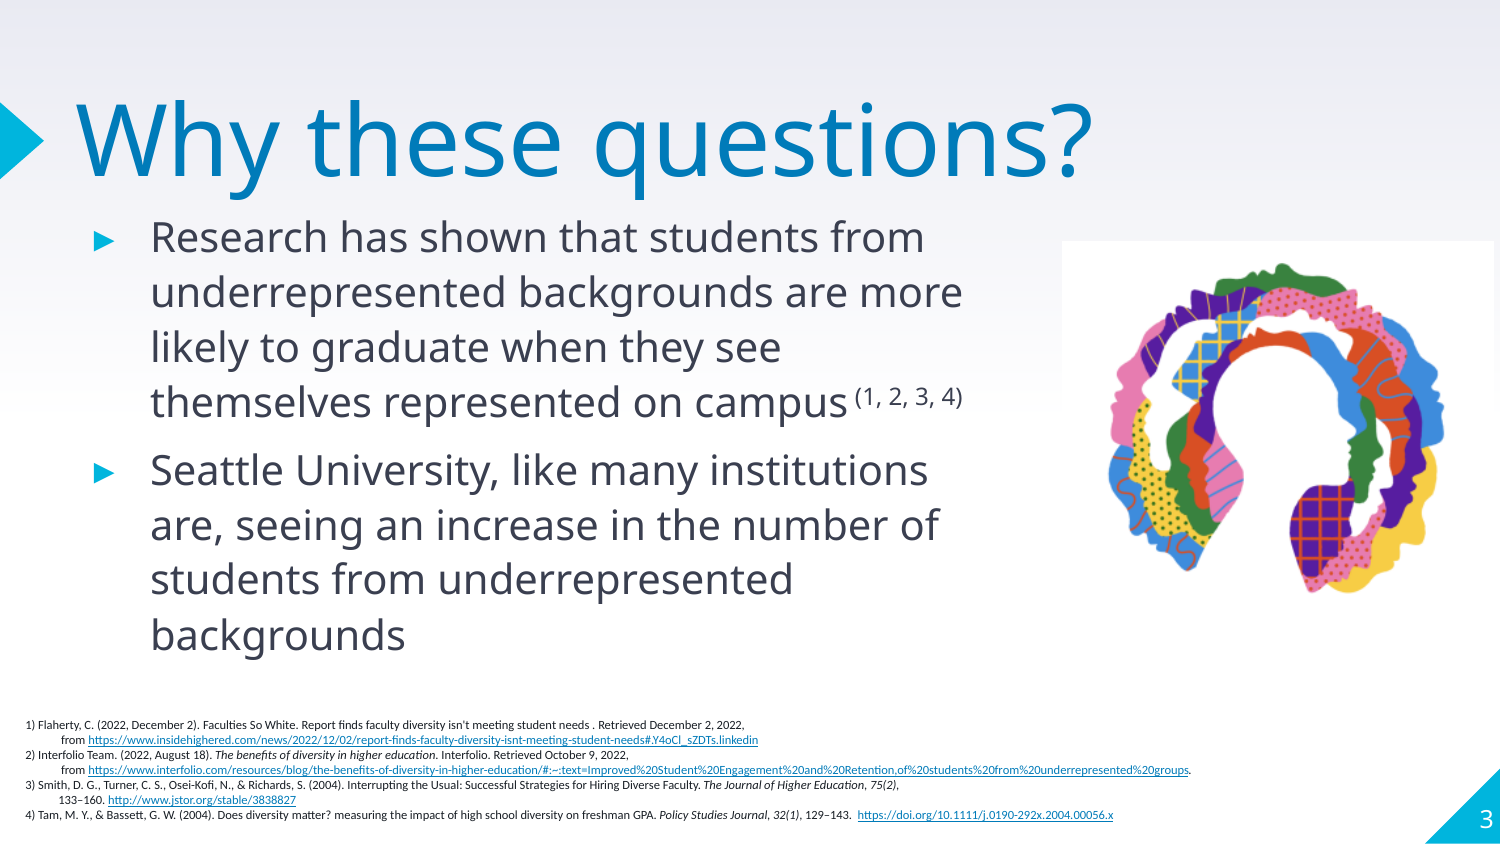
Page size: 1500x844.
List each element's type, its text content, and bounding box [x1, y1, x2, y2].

slide_number 3 [1418, 760, 1494, 838]
list Research has shown that students from underrepresented backgrounds are more likely to graduate when they see themselves represented on campus (1, 2, 3, 4) Seattle University, like many institutions are, seeing an increase in the number of students from underrepresented backgrounds [75, 205, 1001, 702]
picture [1062, 241, 1494, 603]
text_box 1) Flaherty, C. (2022, December 2). Faculties So White. Report finds faculty diversity isn't meeting student needs . Retrieved December 2, 2022, from https://www.insidehighered.com/news/2022/12/02/report-finds-faculty-diversity-isnt-meeting-student-needs#.Y4oCl_sZDTs.linkedin 2) Interfolio Team. (2022, August 18). The benefits of diversity in higher education. Interfolio. Retrieved October 9, 2022, from https://www.interfolio.com/resources/blog/the-benefits-of-diversity-in-higher-education/#:~:text=Improved%20Student%20Engagement%20and%20Retention,of%20students%20from%20underrepresented%20groups. 3) Smith, D. G., Turner, C. S., Osei-Kofi, N., & Richards, S. (2004). Interrupting the Usual: Successful Strategies for Hiring Diverse Faculty. The Journal of Higher Education, 75(2), 133–160. http://www.jstor.org/stable/3838827 4) Tam, M. Y., & Bassett, G. W. (2004). Does diversity matter? measuring the impact of high school diversity on freshman GPA. Policy Studies Journal, 32(1), 129–143. https://doi.org/10.1111/j.0190-292x.2004.00056.x [10, 709, 1215, 844]
title Why these questions? [75, 99, 1419, 202]
